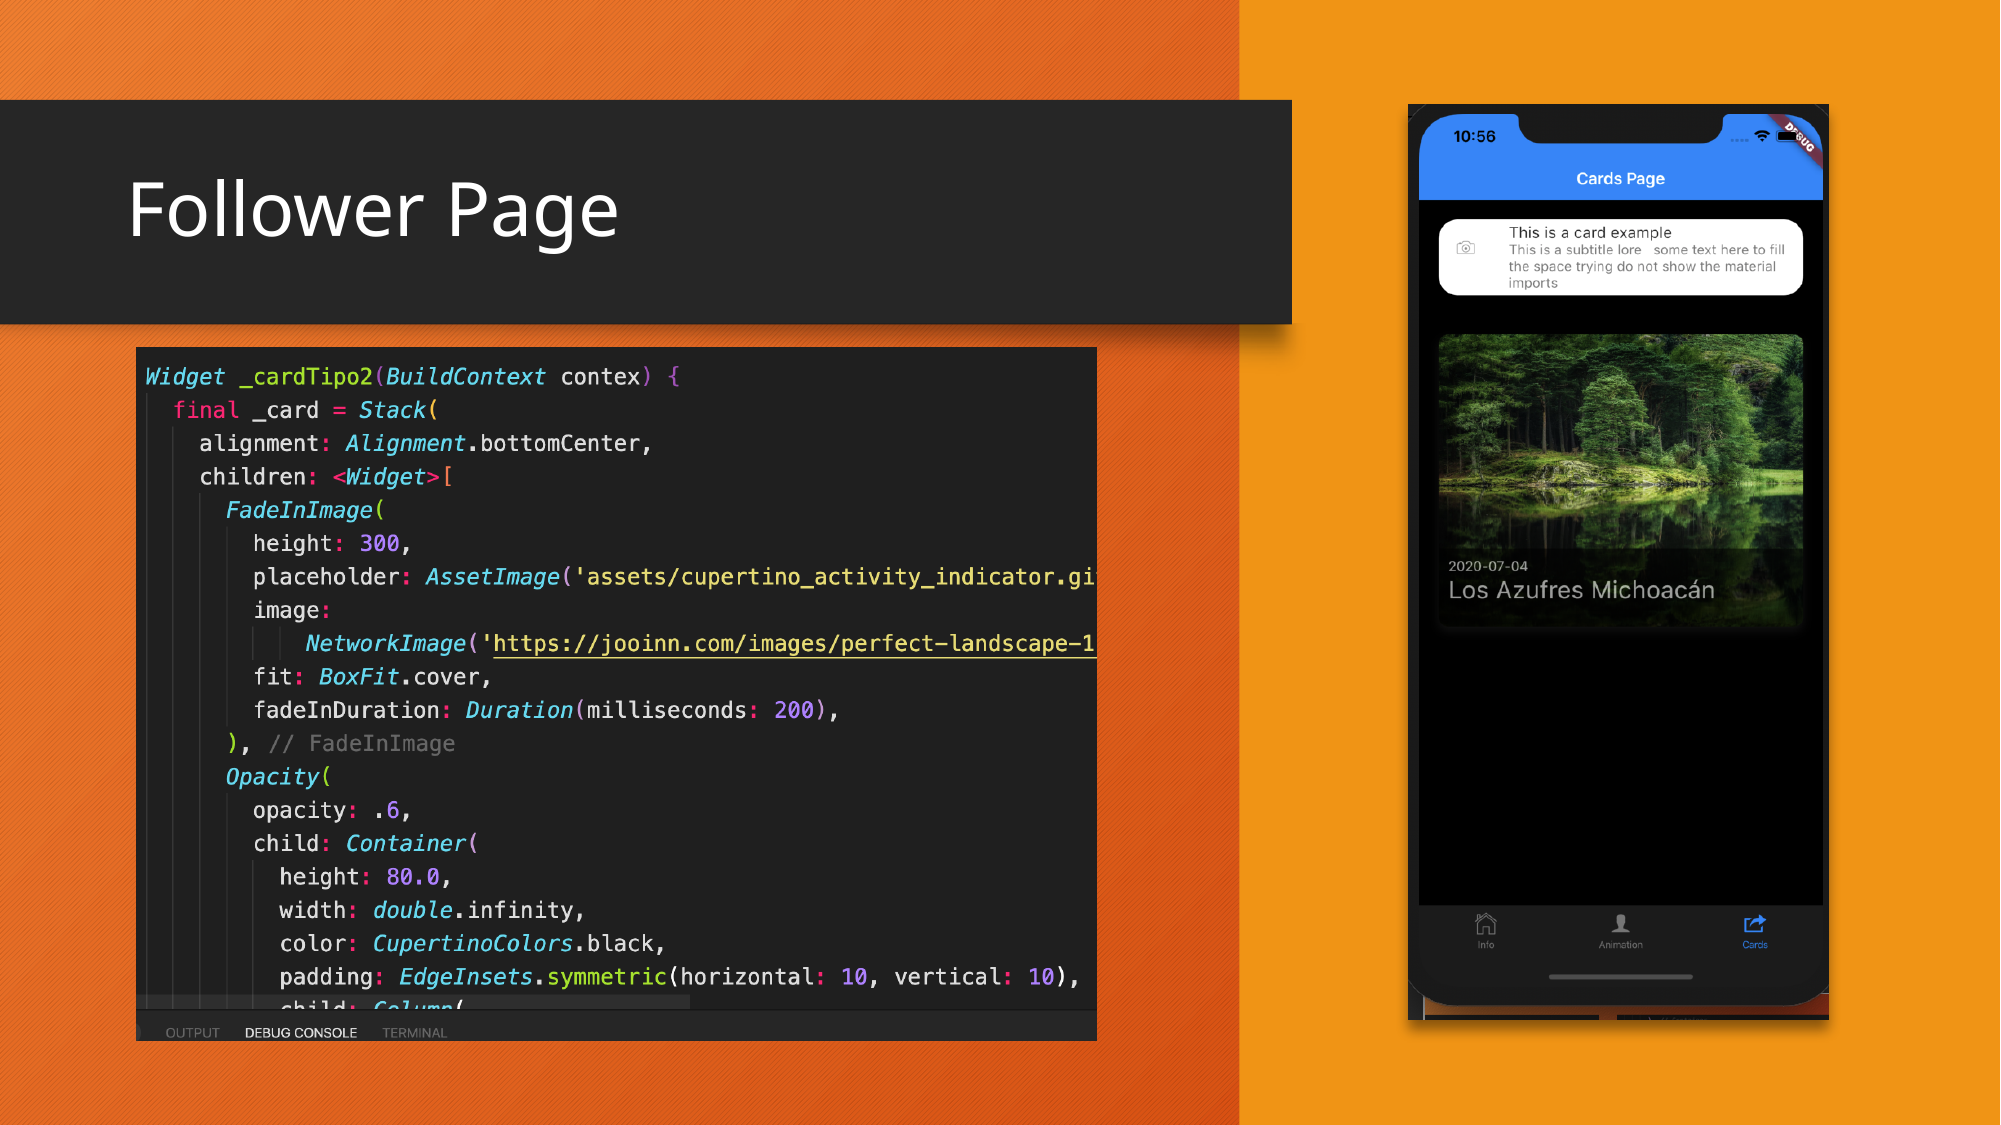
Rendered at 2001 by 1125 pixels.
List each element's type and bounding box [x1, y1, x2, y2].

picture [0, 0, 2000, 1125]
list [135, 347, 1097, 1042]
